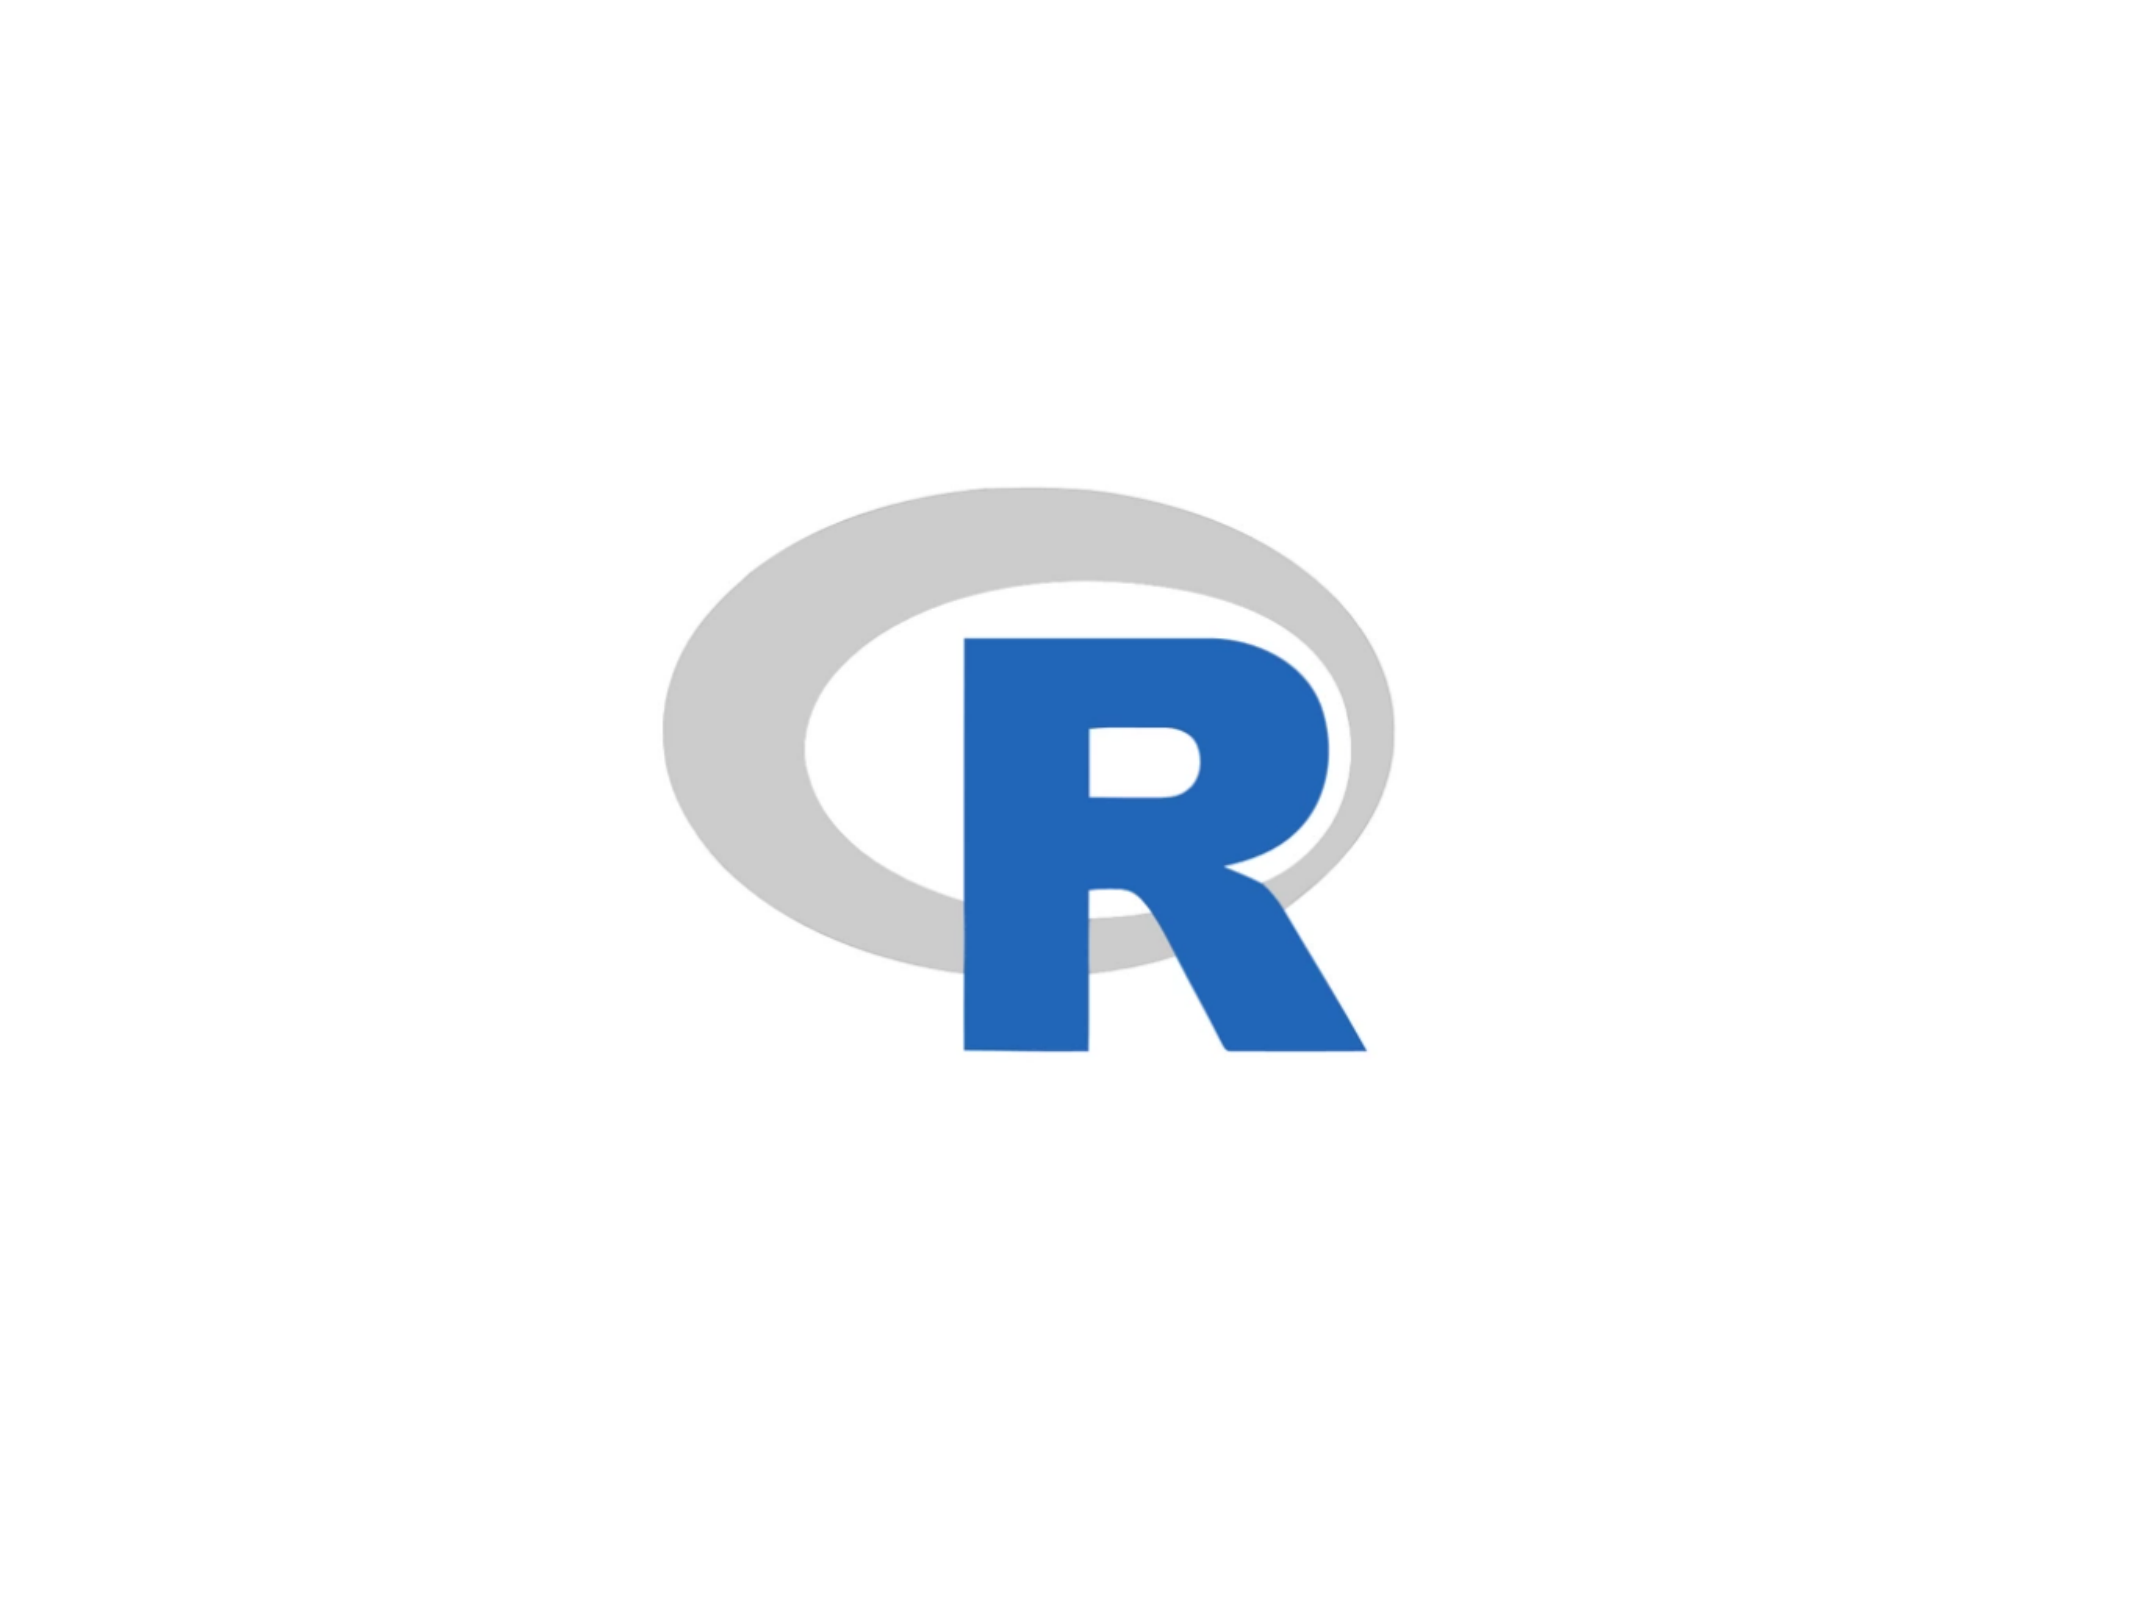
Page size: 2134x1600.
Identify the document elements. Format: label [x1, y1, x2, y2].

picture [591, 437, 1428, 1090]
